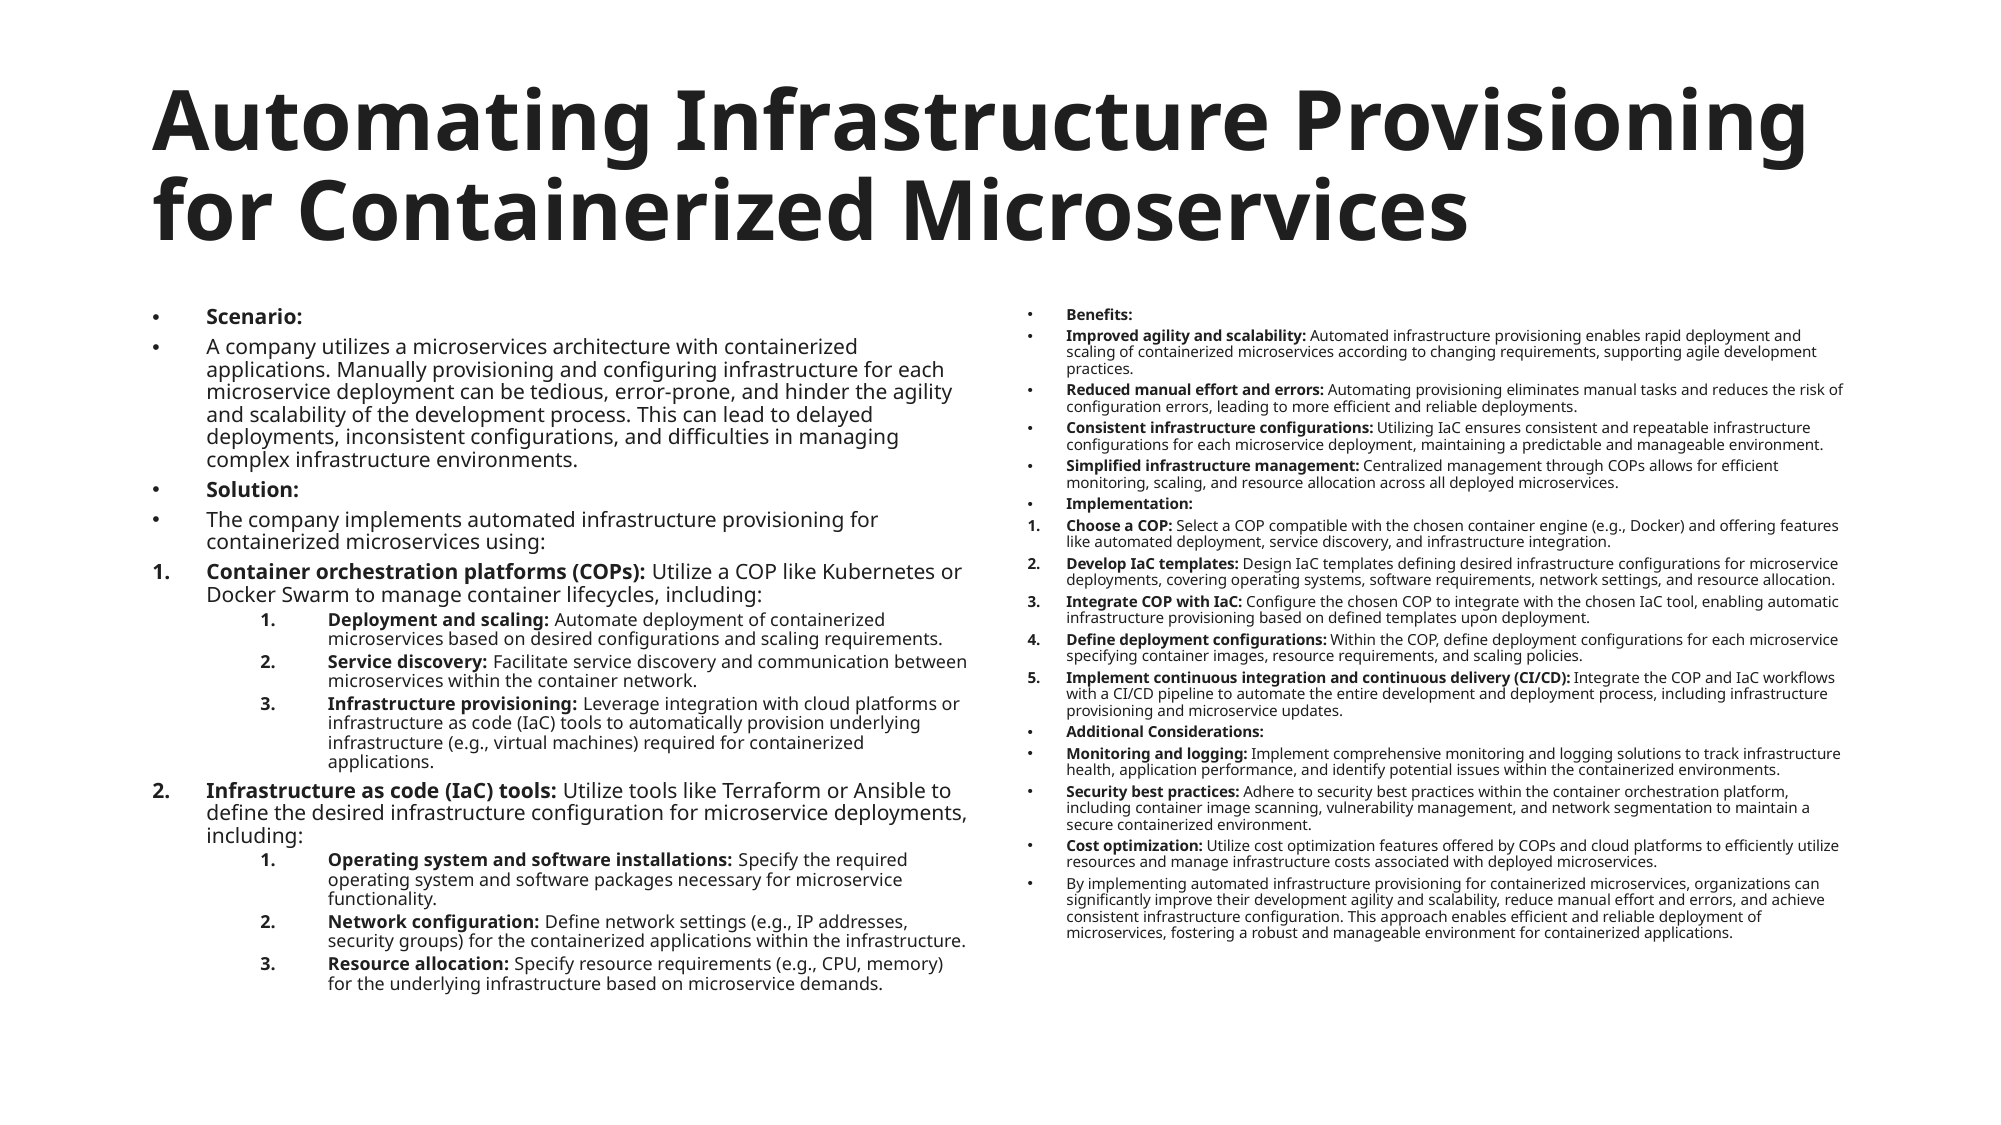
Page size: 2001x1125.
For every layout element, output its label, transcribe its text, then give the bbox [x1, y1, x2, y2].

title Automating Infrastructure Provisioning for Containerized Microservices [137, 59, 1863, 278]
list Scenario: A company utilizes a microservices architecture with containerized applications. Manually provisioning and configuring infrastructure for each microservice deployment can be tedious, error-prone, and hinder the agility and scalability of the development process. This can lead to delayed deployments, inconsistent configurations, and difficulties in managing complex infrastructure environments. Solution: The company implements automated infrastructure provisioning for containerized microservices using: Container orchestration platforms (COPs): Utilize a COP like Kubernetes or Docker Swarm to manage container lifecycles, including: Deployment and scaling: Automate deployment of containerized microservices based on desired configurations and scaling requirements. Service discovery: Facilitate service discovery and communication between microservices within the container network. Infrastructure provisioning: Leverage integration with cloud platforms or infrastructure as code (IaC) tools to automatically provision underlying infrastructure (e.g., virtual machines) required for containerized applications. Infrastructure as code (IaC) tools: Utilize tools like Terraform or Ansible to define the desired infrastructure configuration for microservice deployments, including: Operating system and software installations: Specify the required operating system and software packages necessary for microservice functionality. Network configuration: Define network settings (e.g., IP addresses, security groups) for the containerized applications within the infrastructure. Resource allocation: Specify resource requirements (e.g., CPU, memory) for the underlying infrastructure based on microservice demands. [137, 299, 988, 1014]
list Benefits: Improved agility and scalability: Automated infrastructure provisioning enables rapid deployment and scaling of containerized microservices according to changing requirements, supporting agile development practices. Reduced manual effort and errors: Automating provisioning eliminates manual tasks and reduces the risk of configuration errors, leading to more efficient and reliable deployments. Consistent infrastructure configurations: Utilizing IaC ensures consistent and repeatable infrastructure configurations for each microservice deployment, maintaining a predictable and manageable environment. Simplified infrastructure management: Centralized management through COPs allows for efficient monitoring, scaling, and resource allocation across all deployed microservices. Implementation: Choose a COP: Select a COP compatible with the chosen container engine (e.g., Docker) and offering features like automated deployment, service discovery, and infrastructure integration. Develop IaC templates: Design IaC templates defining desired infrastructure configurations for microservice deployments, covering operating systems, software requirements, network settings, and resource allocation. Integrate COP with IaC: Configure the chosen COP to integrate with the chosen IaC tool, enabling automatic infrastructure provisioning based on defined templates upon deployment. Define deployment configurations: Within the COP, define deployment configurations for each microservice specifying container images, resource requirements, and scaling policies. Implement continuous integration and continuous delivery (CI/CD): Integrate the COP and IaC workflows with a CI/CD pipeline to automate the entire development and deployment process, including infrastructure provisioning and microservice updates. Additional Considerations: Monitoring and logging: Implement comprehensive monitoring and logging solutions to track infrastructure health, application performance, and identify potential issues within the containerized environments. Security best practices: Adhere to security best practices within the container orchestration platform, including container image scanning, vulnerability management, and network segmentation to maintain a secure containerized environment. Cost optimization: Utilize cost optimization features offered by COPs and cloud platforms to efficiently utilize resources and manage infrastructure costs associated with deployed microservices. By implementing automated infrastructure provisioning for containerized microservices, organizations can significantly improve their development agility and scalability, reduce manual effort and errors, and achieve consistent infrastructure configuration. This approach enables efficient and reliable deployment of microservices, fostering a robust and manageable environment for containerized applications. [1012, 299, 1863, 1014]
